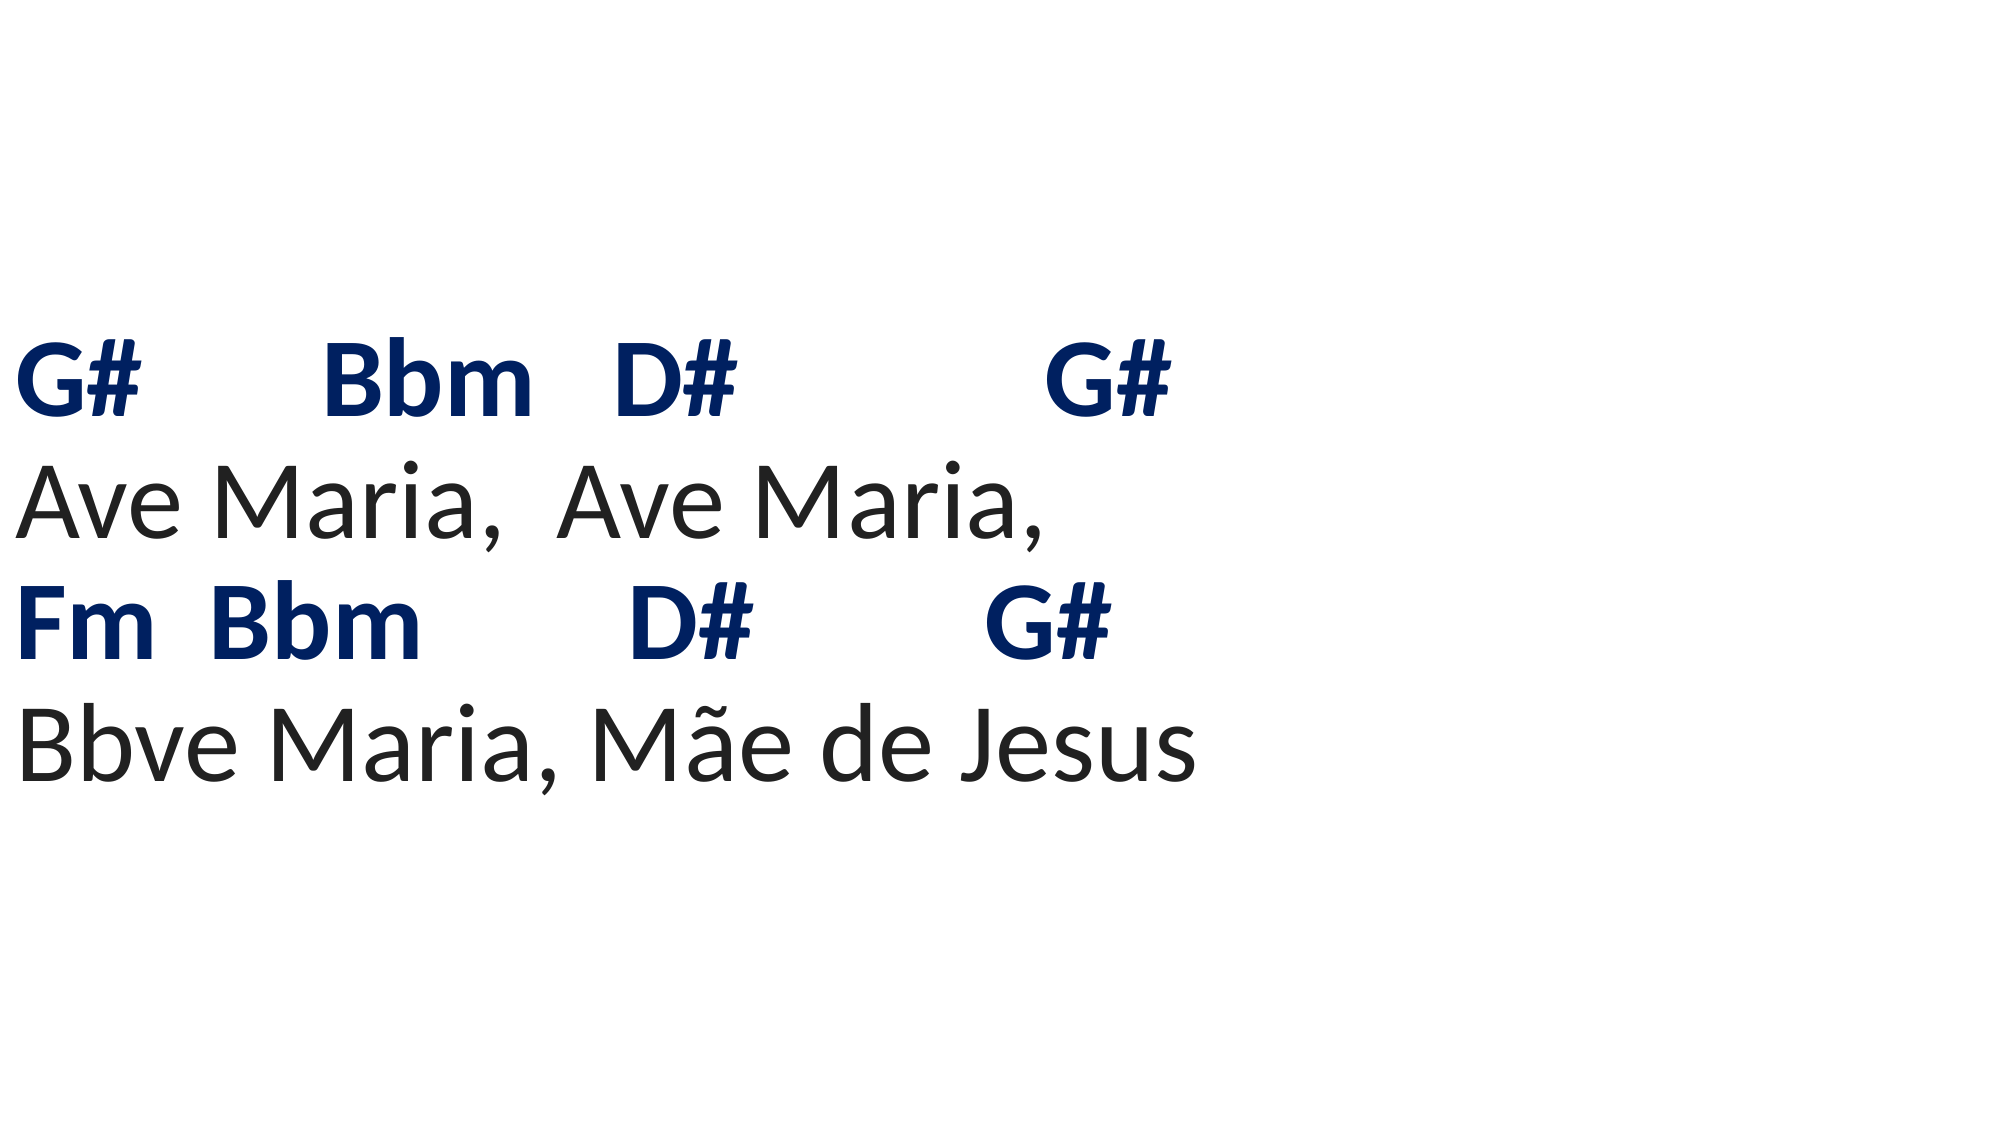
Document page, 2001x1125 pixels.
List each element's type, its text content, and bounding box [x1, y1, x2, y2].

title G# Bbm D# G# Ave Maria, Ave Maria, Fm Bbm D# G# Bbve Maria, Mãe de Jesus [0, 0, 2000, 1125]
